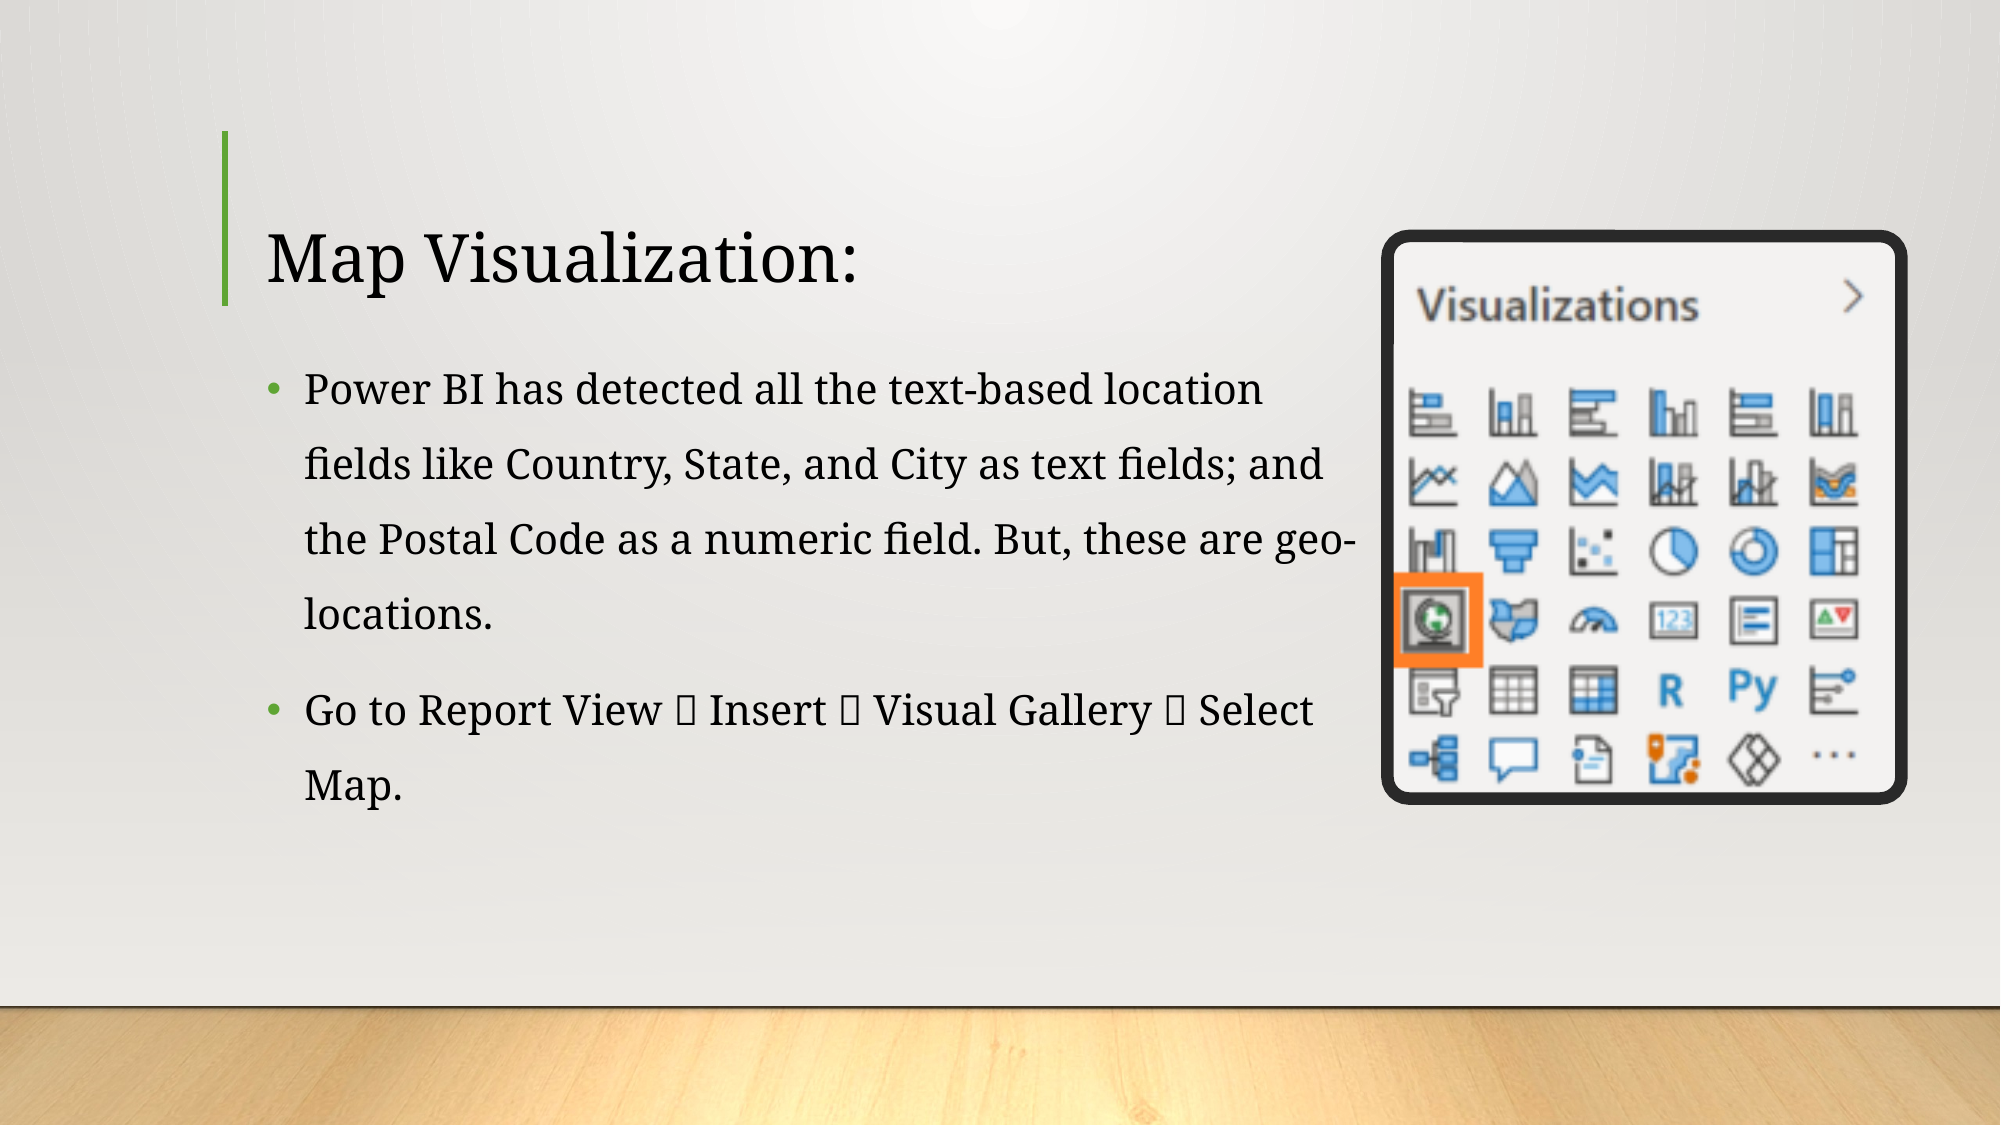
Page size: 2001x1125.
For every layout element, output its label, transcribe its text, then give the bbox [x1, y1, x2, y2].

picture [0, 1006, 2000, 1125]
list Power BI has detected all the text-based location fields like Country, State, and City as text fields; and the Postal Code as a numeric field. But, these are geo-locations. Go to Report View  Insert  Visual Gallery  Select Map. [251, 330, 1388, 863]
picture [1387, 235, 1902, 799]
title Map Visualization: [251, 131, 1814, 305]
